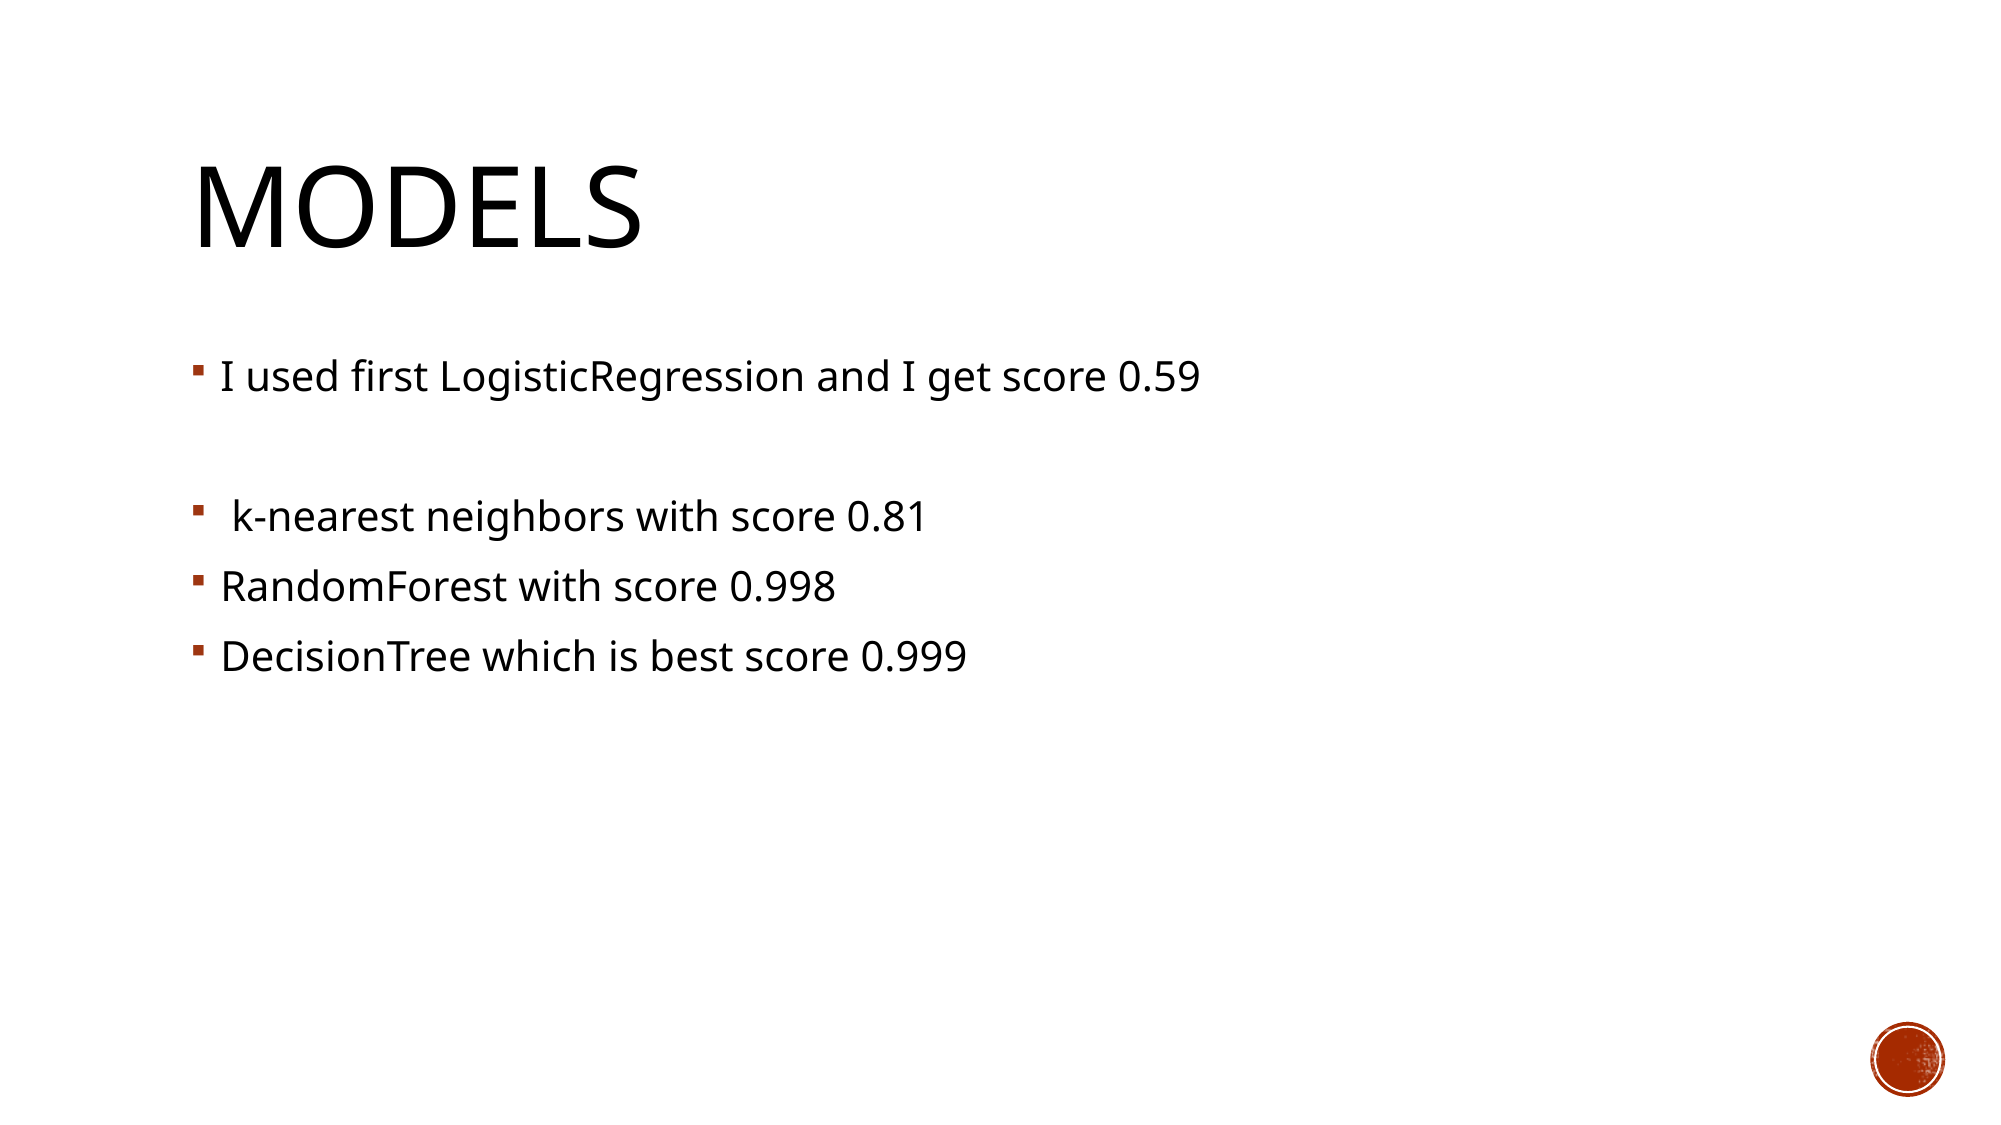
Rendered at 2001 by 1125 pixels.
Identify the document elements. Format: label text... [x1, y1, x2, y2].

list I used first LogisticRegression and I get score 0.59 k-nearest neighbors with score 0.81 RandomForest with score 0.998 DecisionTree which is best score 0.999 [175, 348, 1826, 1013]
title models [175, 79, 1826, 344]
